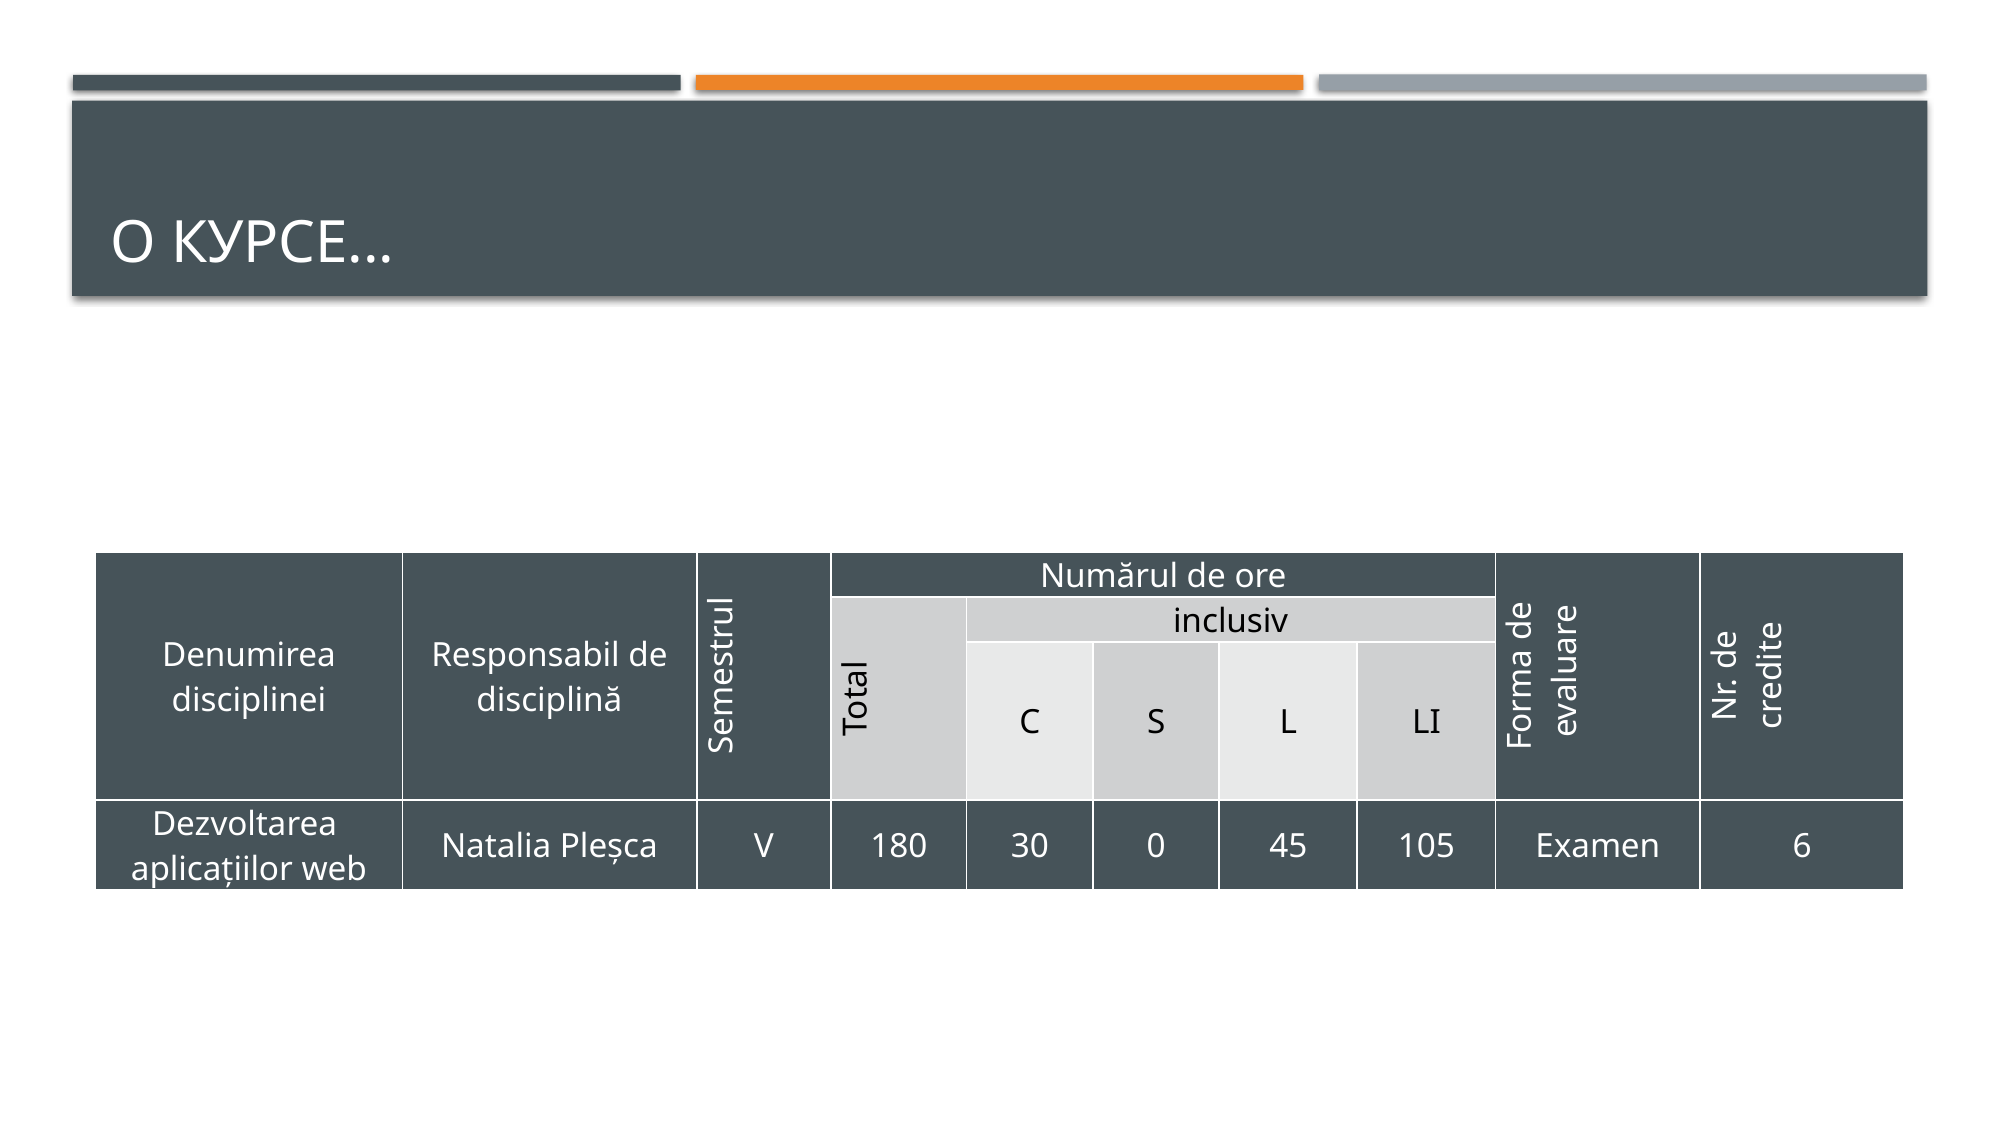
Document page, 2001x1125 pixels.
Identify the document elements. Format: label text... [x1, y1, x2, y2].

table_header Forma de evaluare [1496, 553, 1699, 799]
table_header Responsabil de disciplină [403, 553, 696, 799]
table_header Nr. de credite [1701, 553, 1903, 799]
title О курсе... [95, 115, 1905, 282]
table_header Denumirea disciplinei [96, 553, 402, 799]
table_cell 45 [1220, 801, 1356, 889]
table_header Semestrul [698, 553, 830, 799]
table_cell 105 [1358, 801, 1495, 889]
table_header Numărul de ore [832, 553, 1495, 596]
table_cell 0 [1094, 801, 1218, 889]
table_cell Dezvoltarea aplicațiilor web [96, 801, 402, 889]
table_cell inclusiv [967, 598, 1495, 641]
table_cell LI [1358, 643, 1495, 799]
table_cell C [967, 643, 1092, 799]
table_cell 6 [1701, 801, 1903, 889]
table_cell V [698, 801, 830, 889]
table_cell Examen [1496, 801, 1699, 889]
table_cell 180 [832, 801, 966, 889]
table_cell L [1220, 643, 1356, 799]
table_cell Natalia Pleşca [403, 801, 696, 889]
table_cell S [1094, 643, 1218, 799]
table_cell Total [832, 598, 966, 799]
table_cell 30 [967, 801, 1092, 889]
